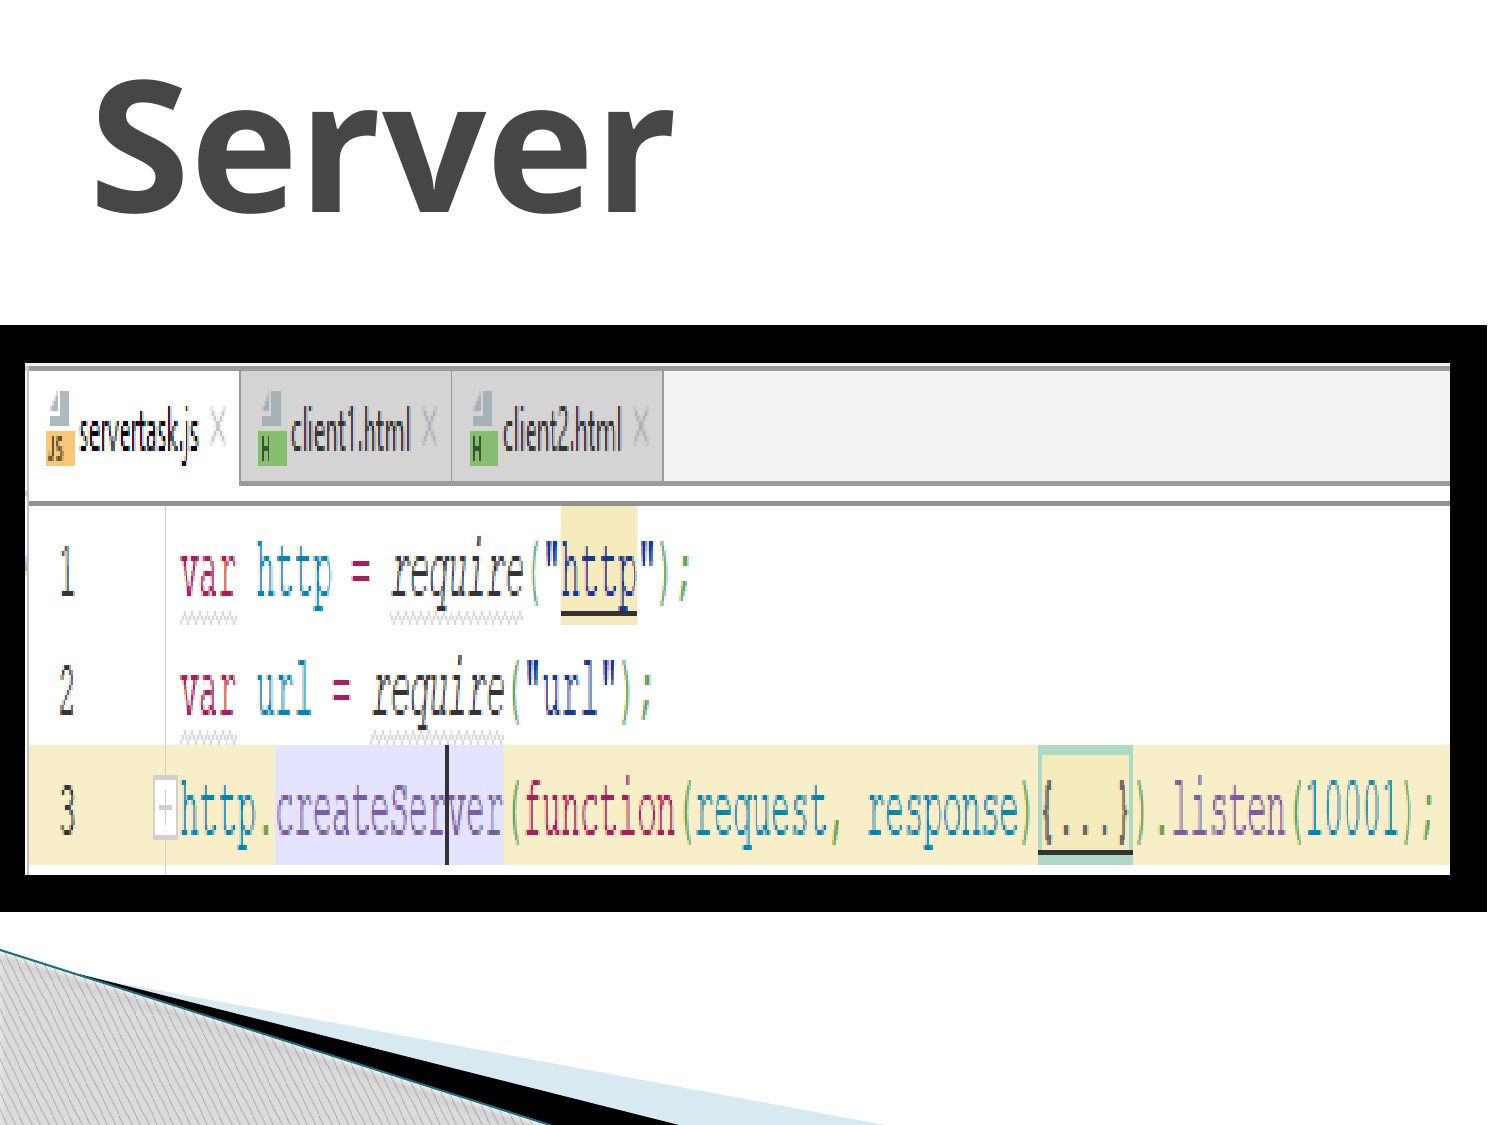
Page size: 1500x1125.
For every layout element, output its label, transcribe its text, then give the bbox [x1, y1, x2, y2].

title Server [75, 45, 1425, 233]
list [24, 362, 1451, 876]
